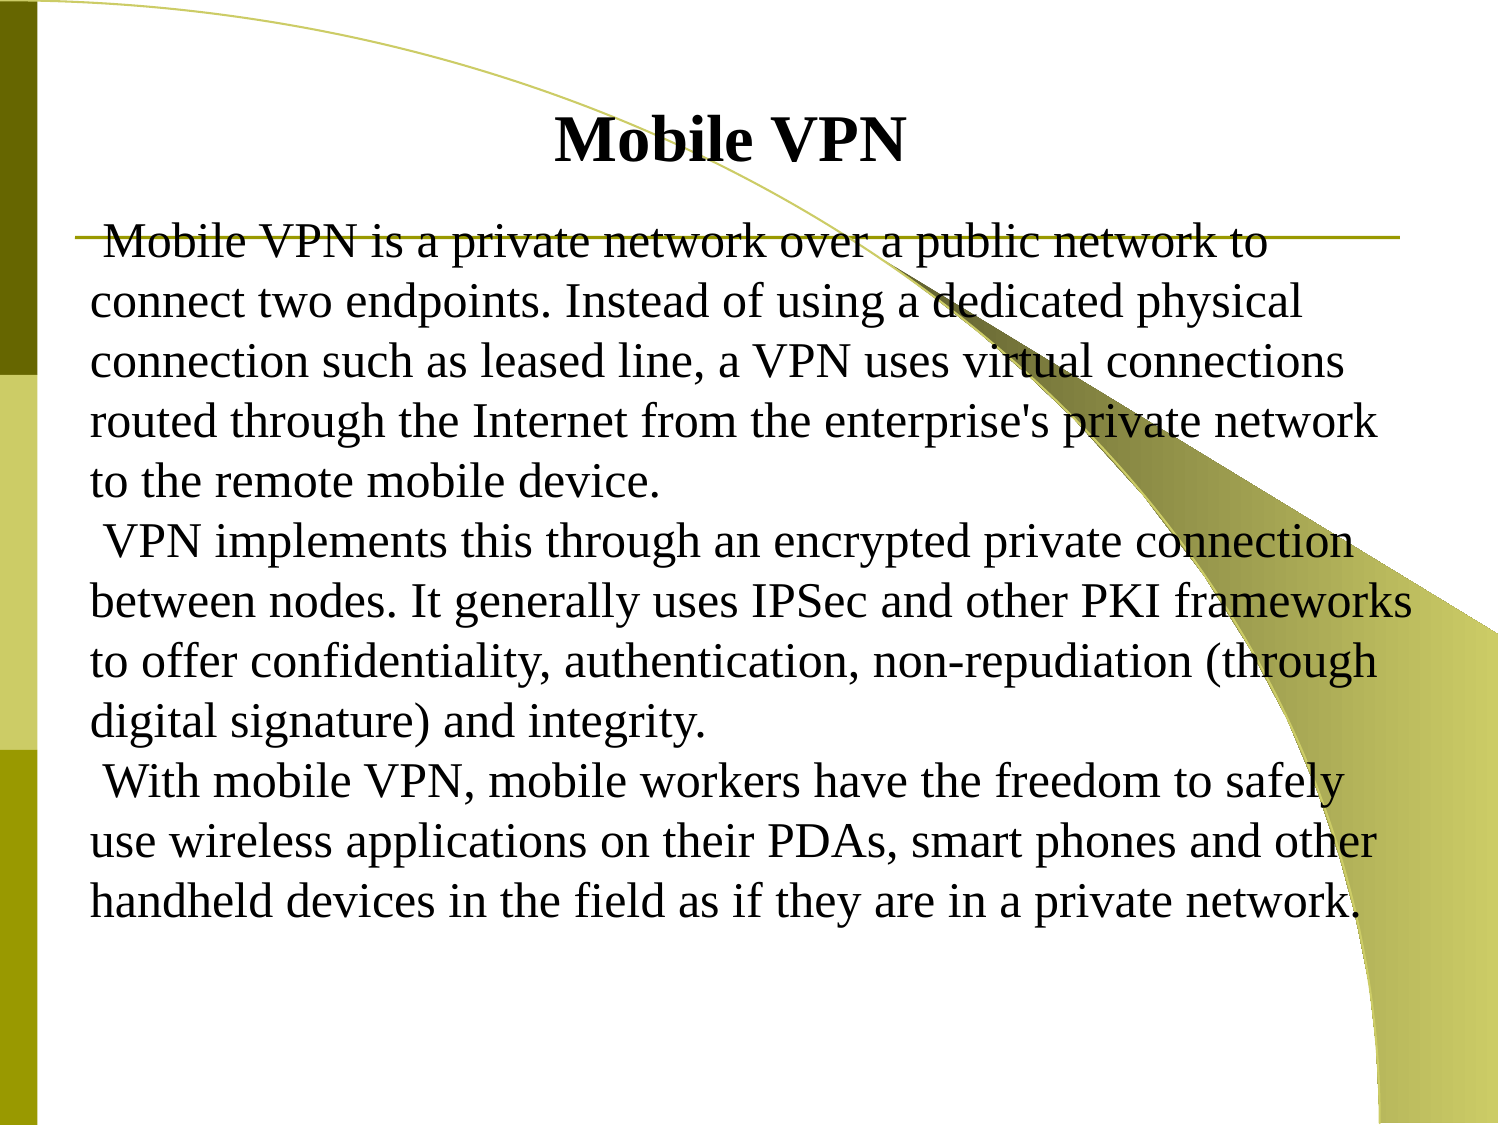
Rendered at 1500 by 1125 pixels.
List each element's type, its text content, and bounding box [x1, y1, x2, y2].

text_box Mobile VPN [62, 87, 1400, 183]
text_box Mobile VPN is a private network over a public network to connect two endpoints. Instead of using a dedicated physical connection such as leased line, a VPN uses virtual connections routed through the Internet from the enterprise's private network to the remote mobile device. VPN implements this through an encrypted private connection between nodes. It generally uses IPSec and other PKI frameworks to offer confidentiality, authentication, non-repudiation (through digital signature) and integrity. With mobile VPN, mobile workers have the freedom to safely use wireless applications on their PDAs, smart phones and other handheld devices in the field as if they are in a private network. [74, 199, 1438, 935]
